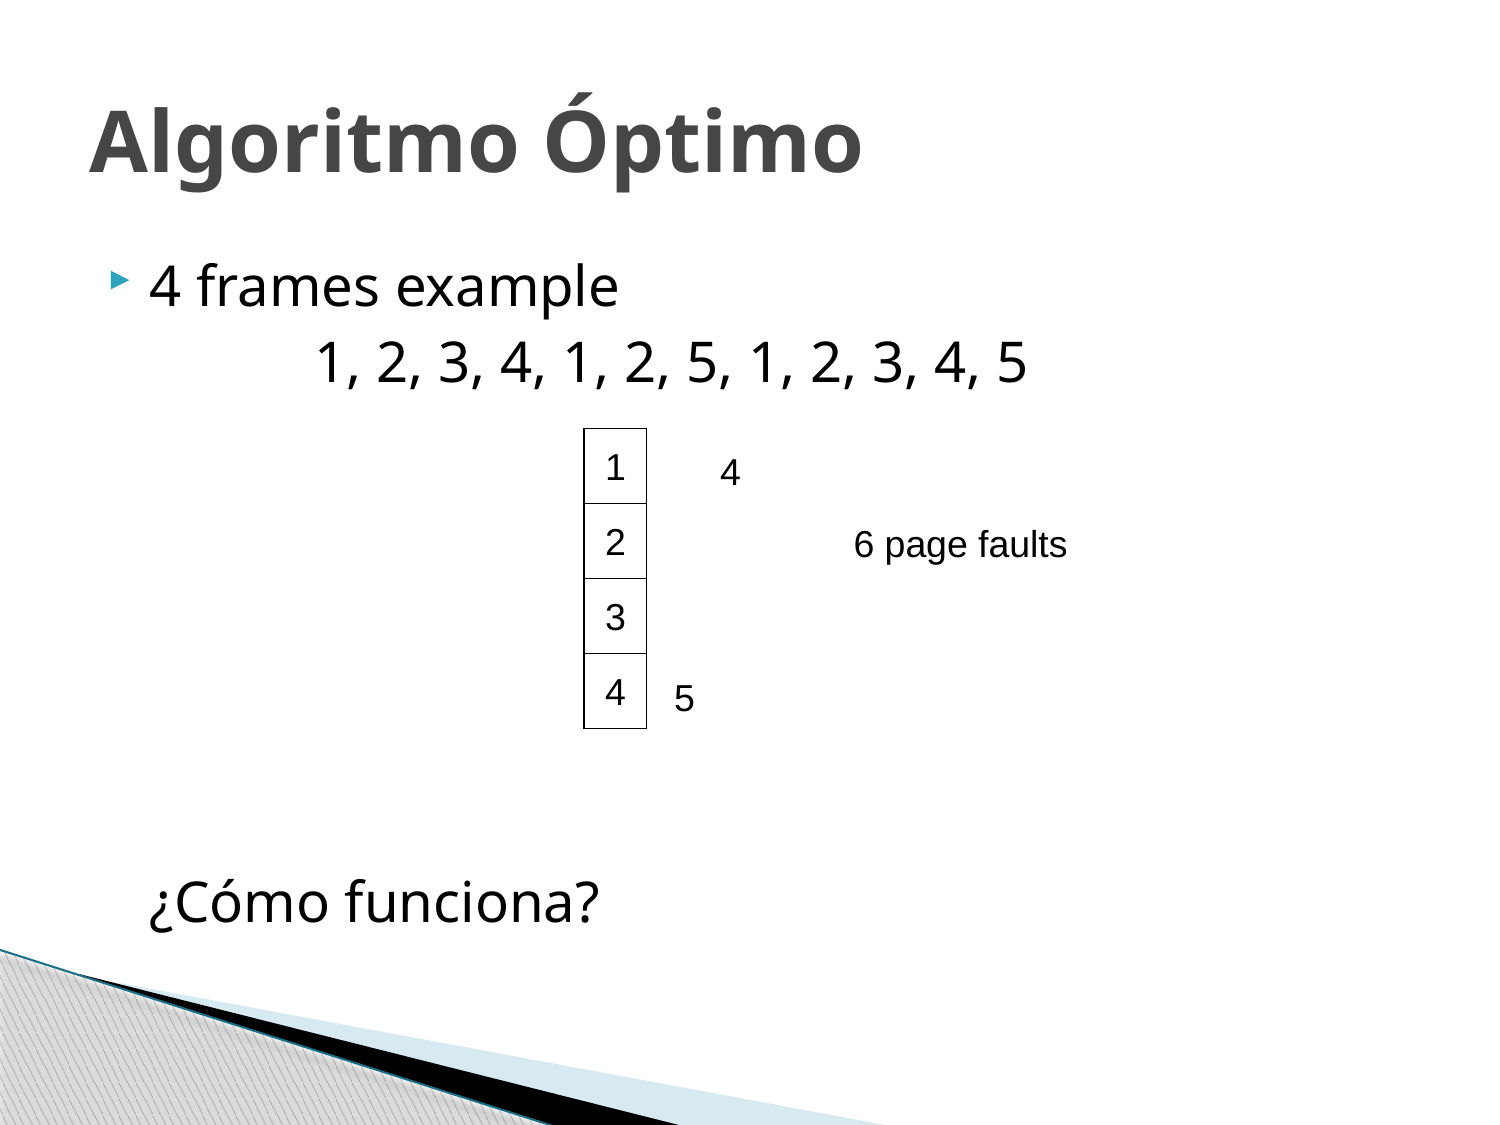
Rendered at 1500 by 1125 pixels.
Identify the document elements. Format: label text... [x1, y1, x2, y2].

text_box 5 [659, 666, 710, 726]
text_box 4 [584, 653, 647, 729]
text_box 6 page faults [838, 513, 1084, 573]
text_box 3 [584, 578, 647, 653]
text_box 1 [584, 428, 647, 503]
text_box 2 [584, 503, 647, 578]
text_box 4 [704, 440, 756, 500]
title Algoritmo Óptimo [75, 45, 1425, 233]
list 4 frames example 1, 2, 3, 4, 1, 2, 5, 1, 2, 3, 4, 5 ¿Cómo funciona? [75, 243, 1425, 986]
